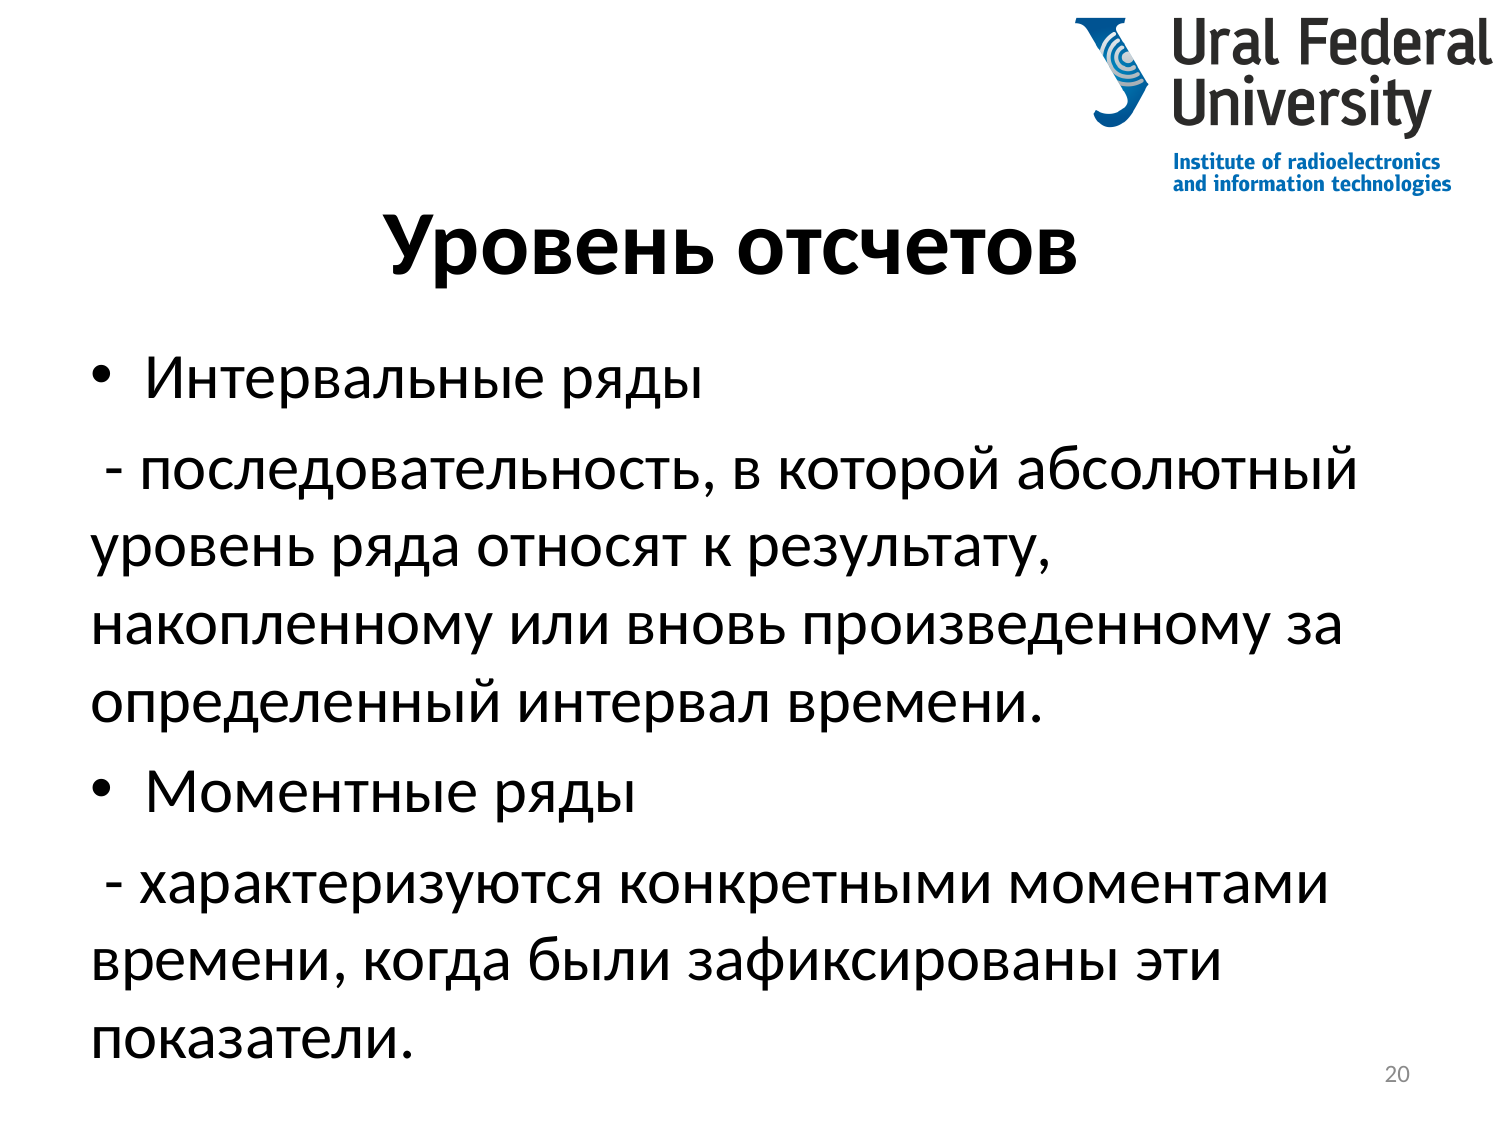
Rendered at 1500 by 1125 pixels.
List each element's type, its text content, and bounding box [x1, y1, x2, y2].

slide_number 20 [1074, 1042, 1425, 1103]
list Интервальные ряды - последовательность, в которой абсолютный уровень ряда относят к результату, накопленному или вновь произведенному за определенный интервал времени. Моментные ряды - характеризуются конкретными моментами времени, когда были зафиксированы эти показатели. [75, 326, 1425, 1083]
picture [1074, 0, 1493, 202]
title Уровень отсчетов [29, 172, 1436, 303]
